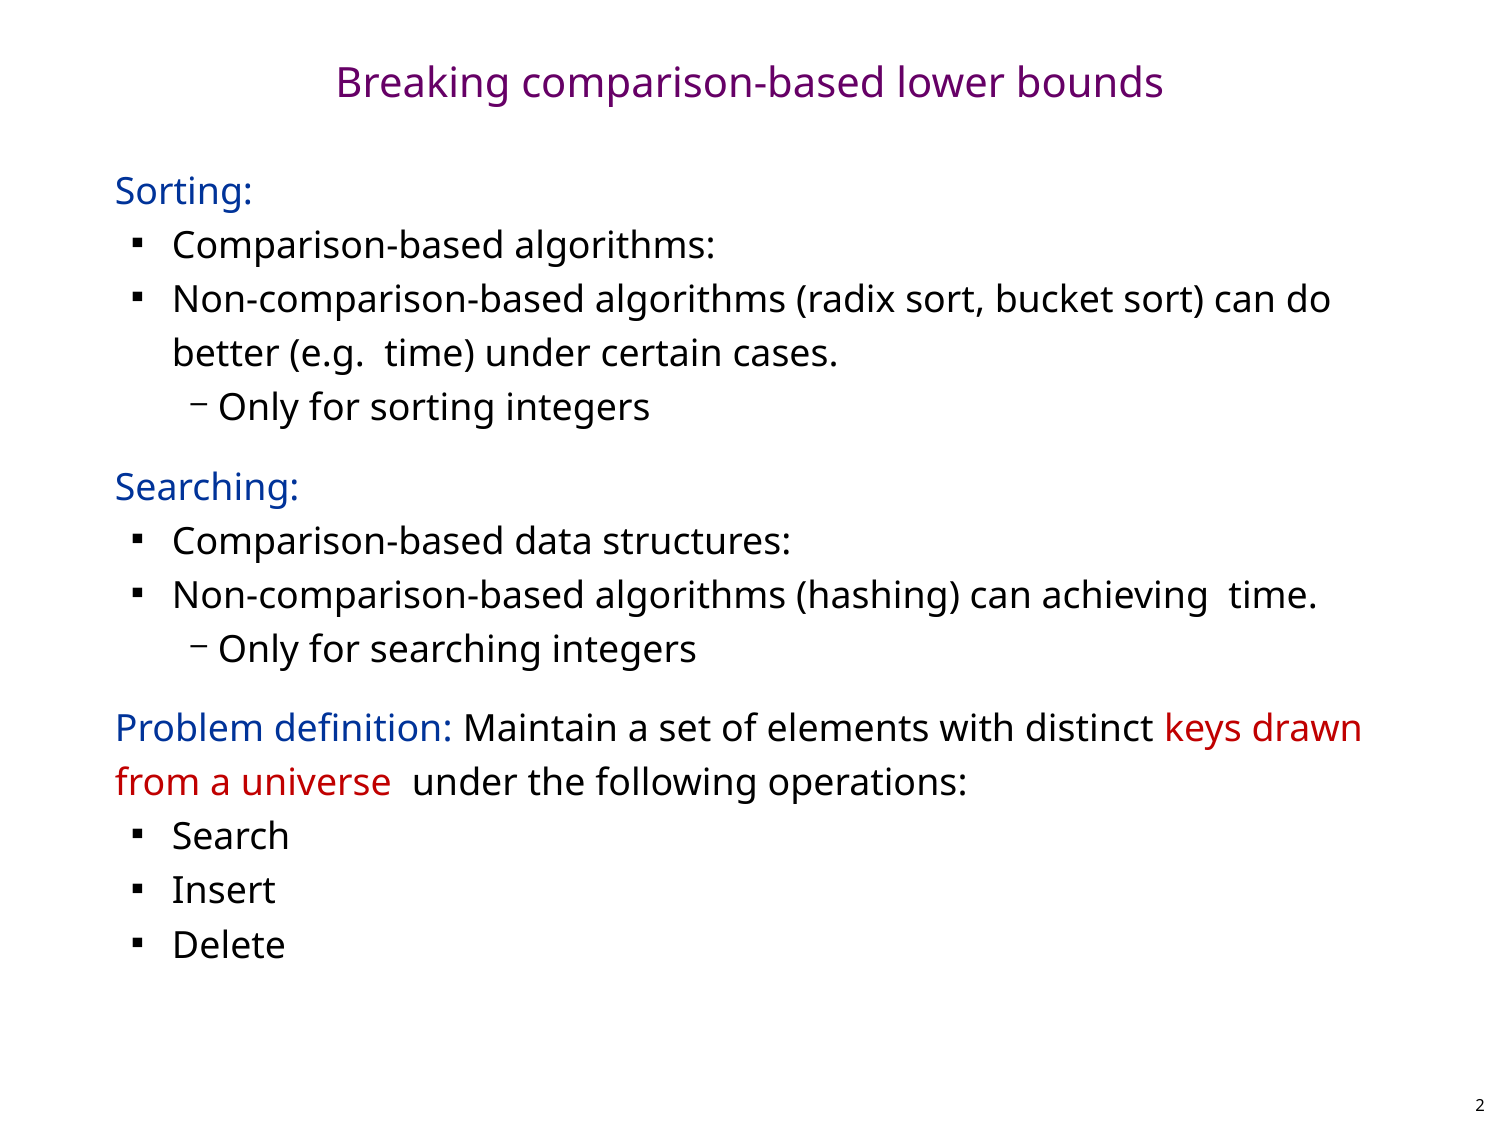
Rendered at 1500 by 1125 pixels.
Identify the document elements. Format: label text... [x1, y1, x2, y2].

slide_number 2 [1187, 1087, 1500, 1125]
title Breaking comparison-based lower bounds [0, 50, 1500, 125]
